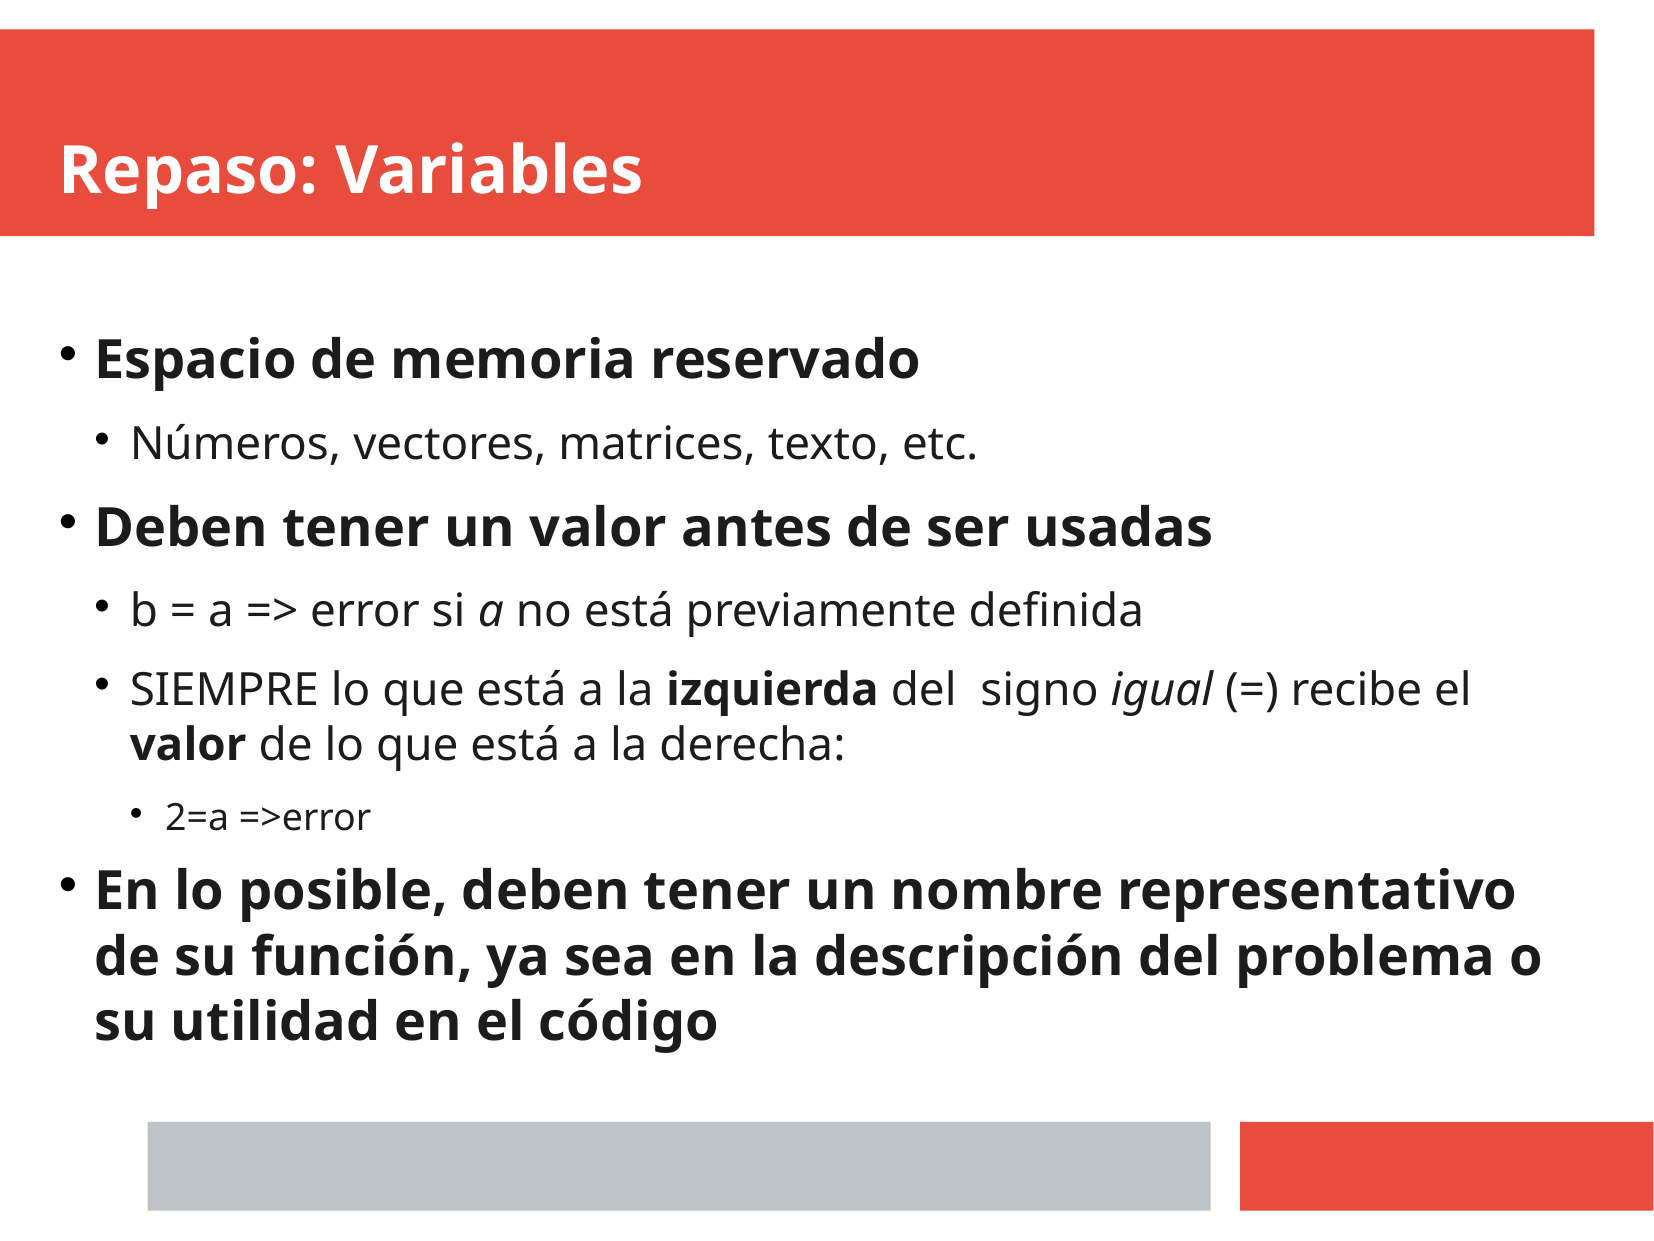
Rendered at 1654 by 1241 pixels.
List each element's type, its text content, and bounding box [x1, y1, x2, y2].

text_box Repaso: Variables [58, 58, 1595, 207]
text_box Espacio de memoria reservado Números, vectores, matrices, texto, etc. Deben tener un valor antes de ser usadas b = a => error si a no está previamente definida SIEMPRE lo que está a la izquierda del signo igual (=) recibe el valor de lo que está a la derecha: 2=a =>error En lo posible, deben tener un nombre representativo de su función, ya sea en la descripción del problema o su utilidad en el código [58, 324, 1565, 1093]
